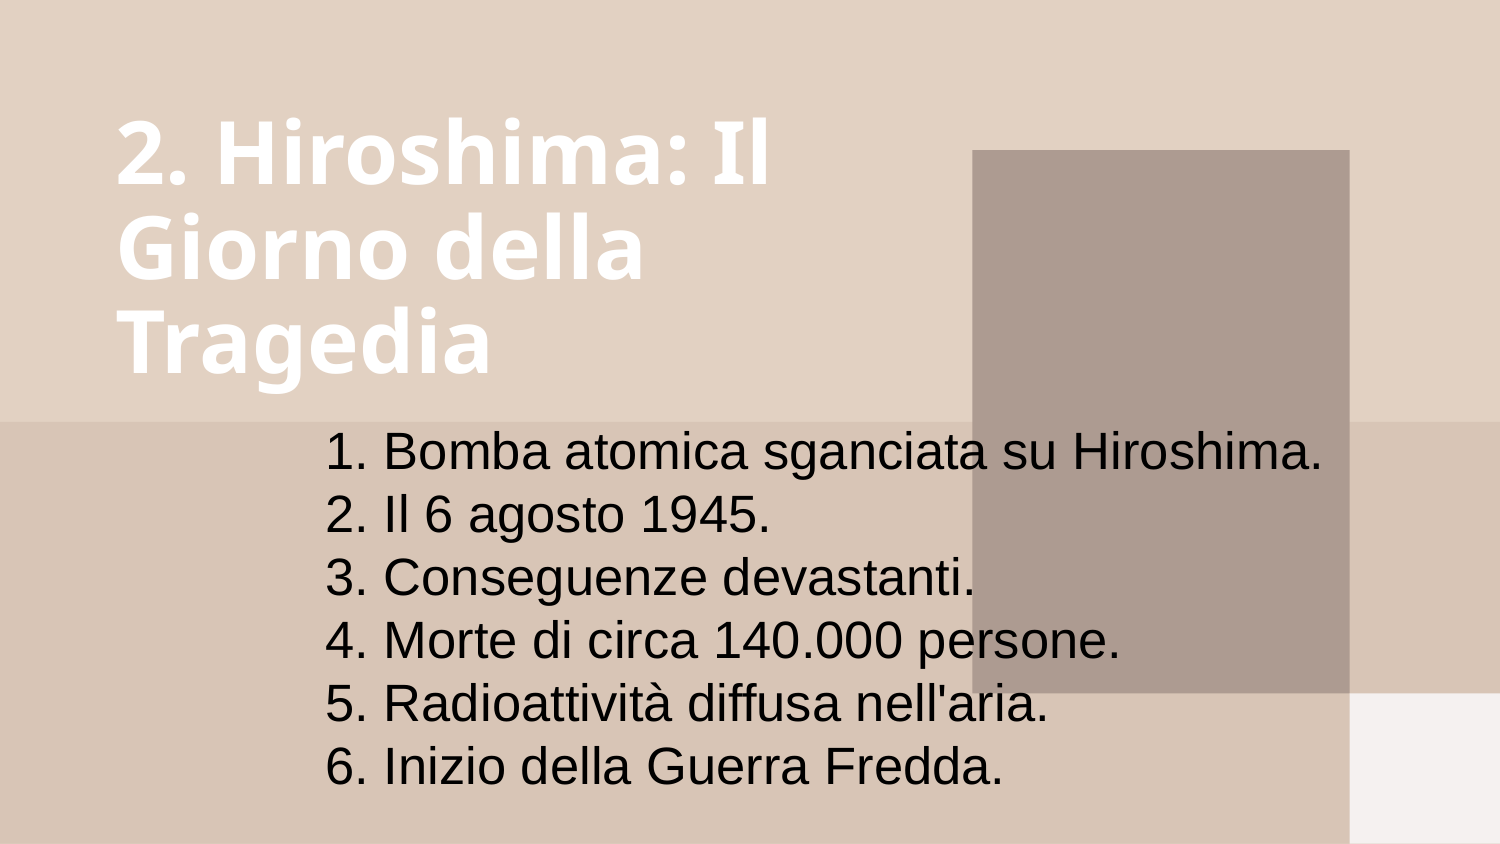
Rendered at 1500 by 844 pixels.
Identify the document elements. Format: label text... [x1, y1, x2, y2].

title 2. Hiroshima: Il Giorno della Tragedia [115, 202, 894, 393]
text_box 1. Bomba atomica sganciata su Hiroshima. 2. Il 6 agosto 1945. 3. Conseguenze devastanti. 4. Morte di circa 140.000 persone. 5. Radioattività diffusa nell'aria. 6. Inizio della Guerra Fredda. [310, 374, 1340, 803]
